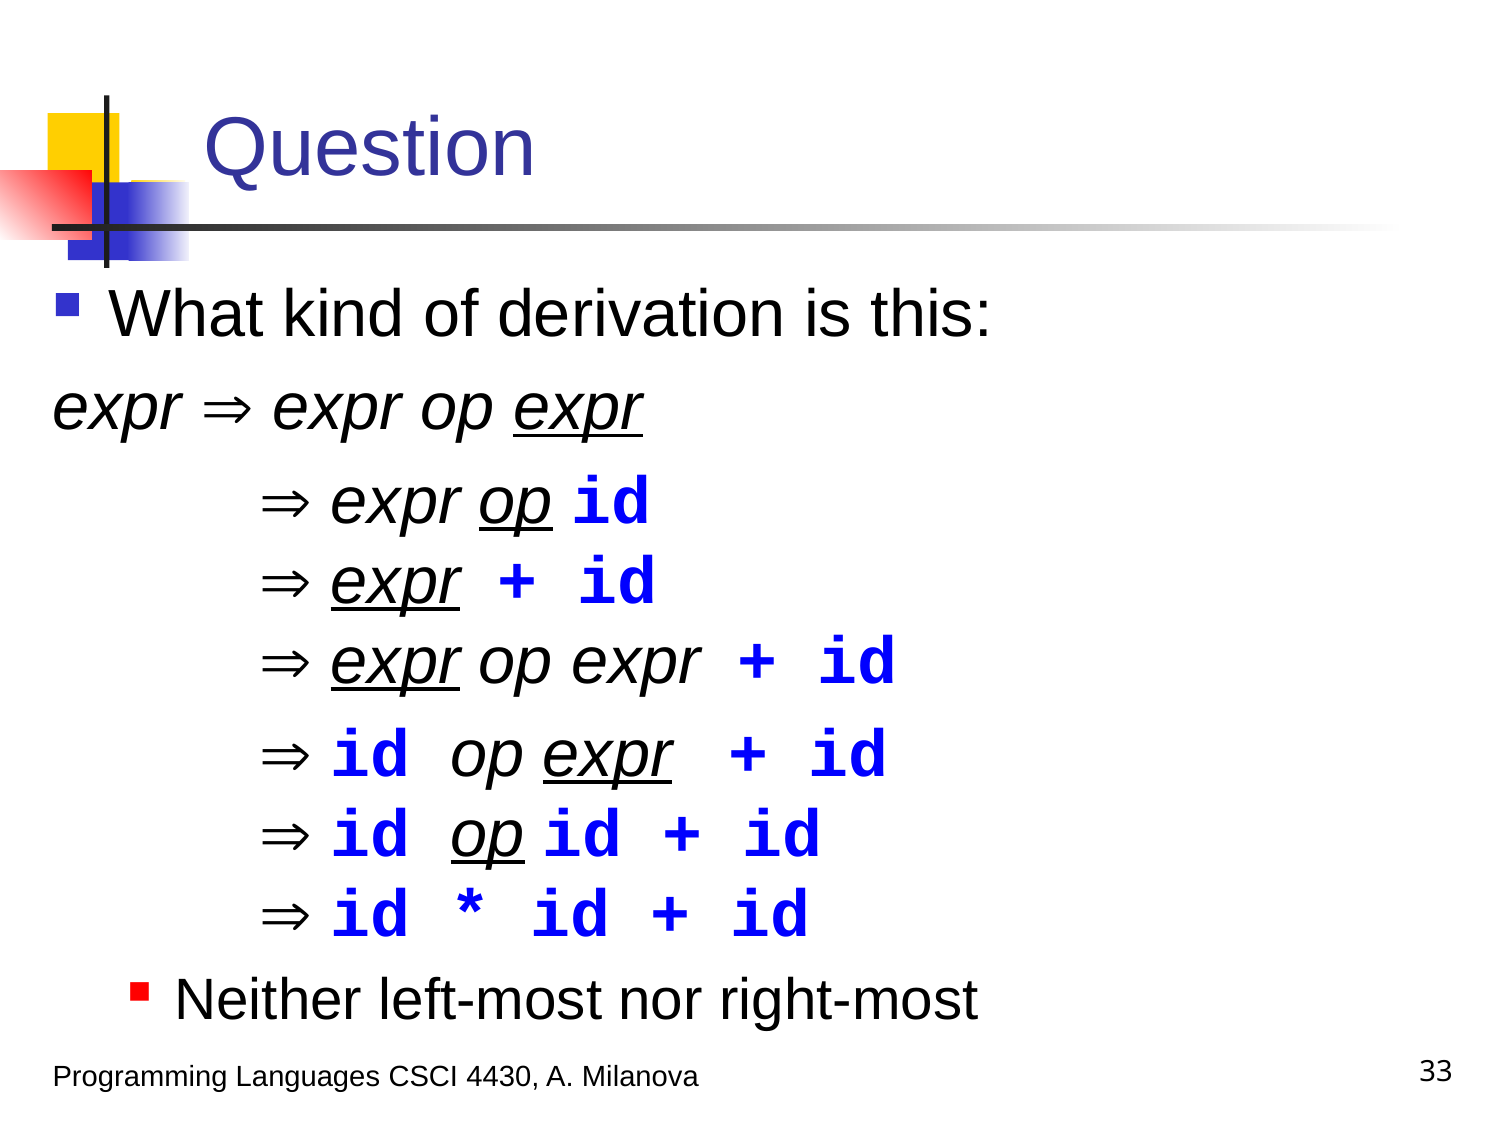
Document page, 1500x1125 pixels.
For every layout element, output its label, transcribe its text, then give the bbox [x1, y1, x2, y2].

footer Programming Languages CSCI 4430, A. Milanova [37, 1024, 813, 1101]
slide_number 33 [1154, 1023, 1468, 1100]
title Question [188, 35, 1468, 200]
list What kind of derivation is this: expr  expr op expr  expr op id  expr + id  expr op expr + id  id op expr + id  id op id + id  id * id + id Neither left-most nor right-most [37, 262, 1500, 1006]
